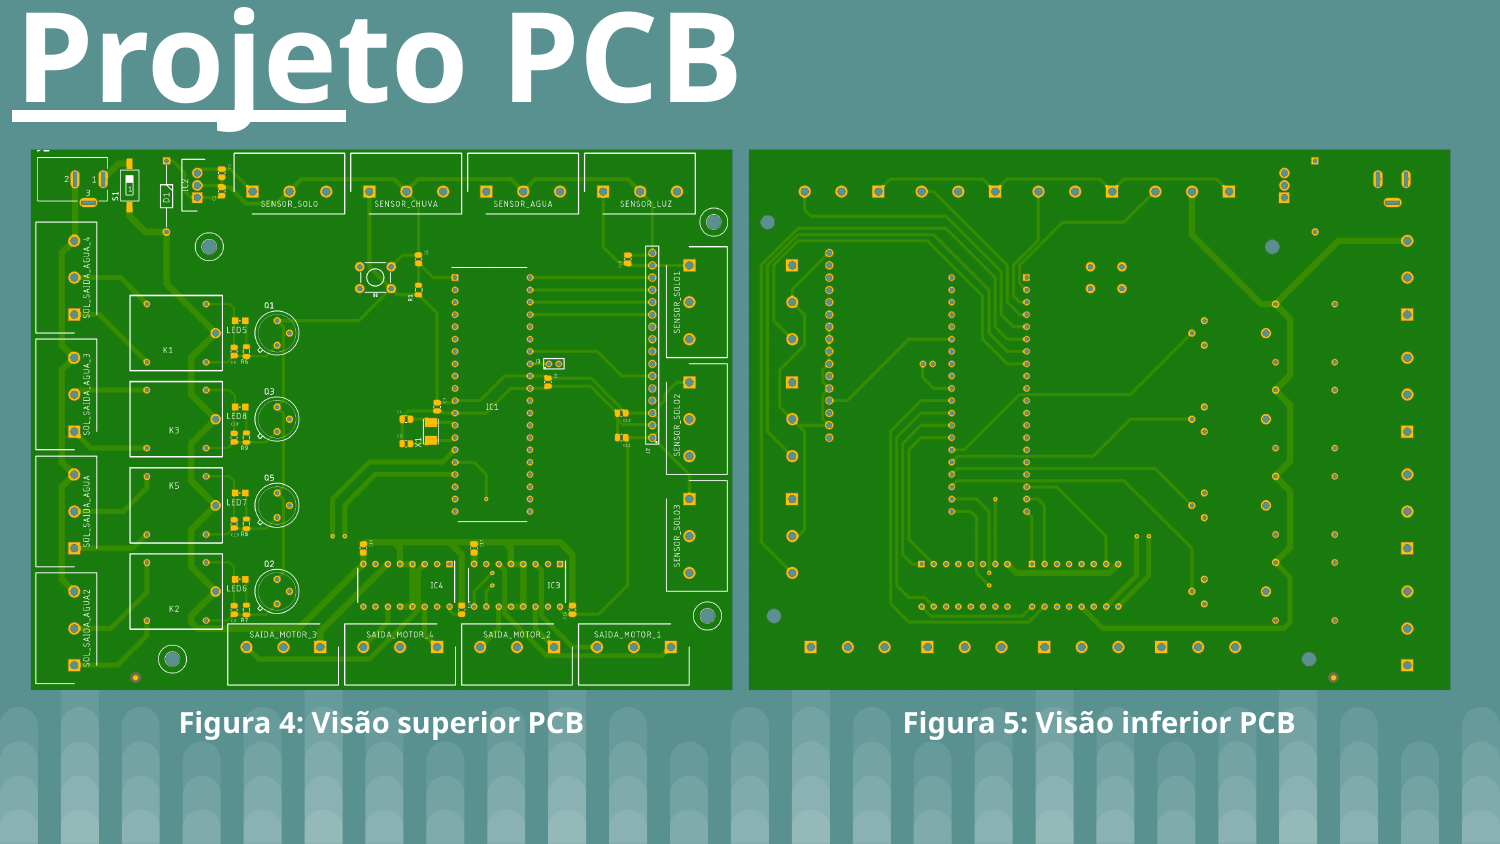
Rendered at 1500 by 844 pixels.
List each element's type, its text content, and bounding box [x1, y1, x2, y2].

title Projeto PCB [0, 0, 1050, 106]
text_box Figura 4: Visão superior PCB [82, 699, 681, 755]
text_box Figura 5: Visão inferior PCB [800, 699, 1399, 755]
picture [0, 137, 1500, 690]
